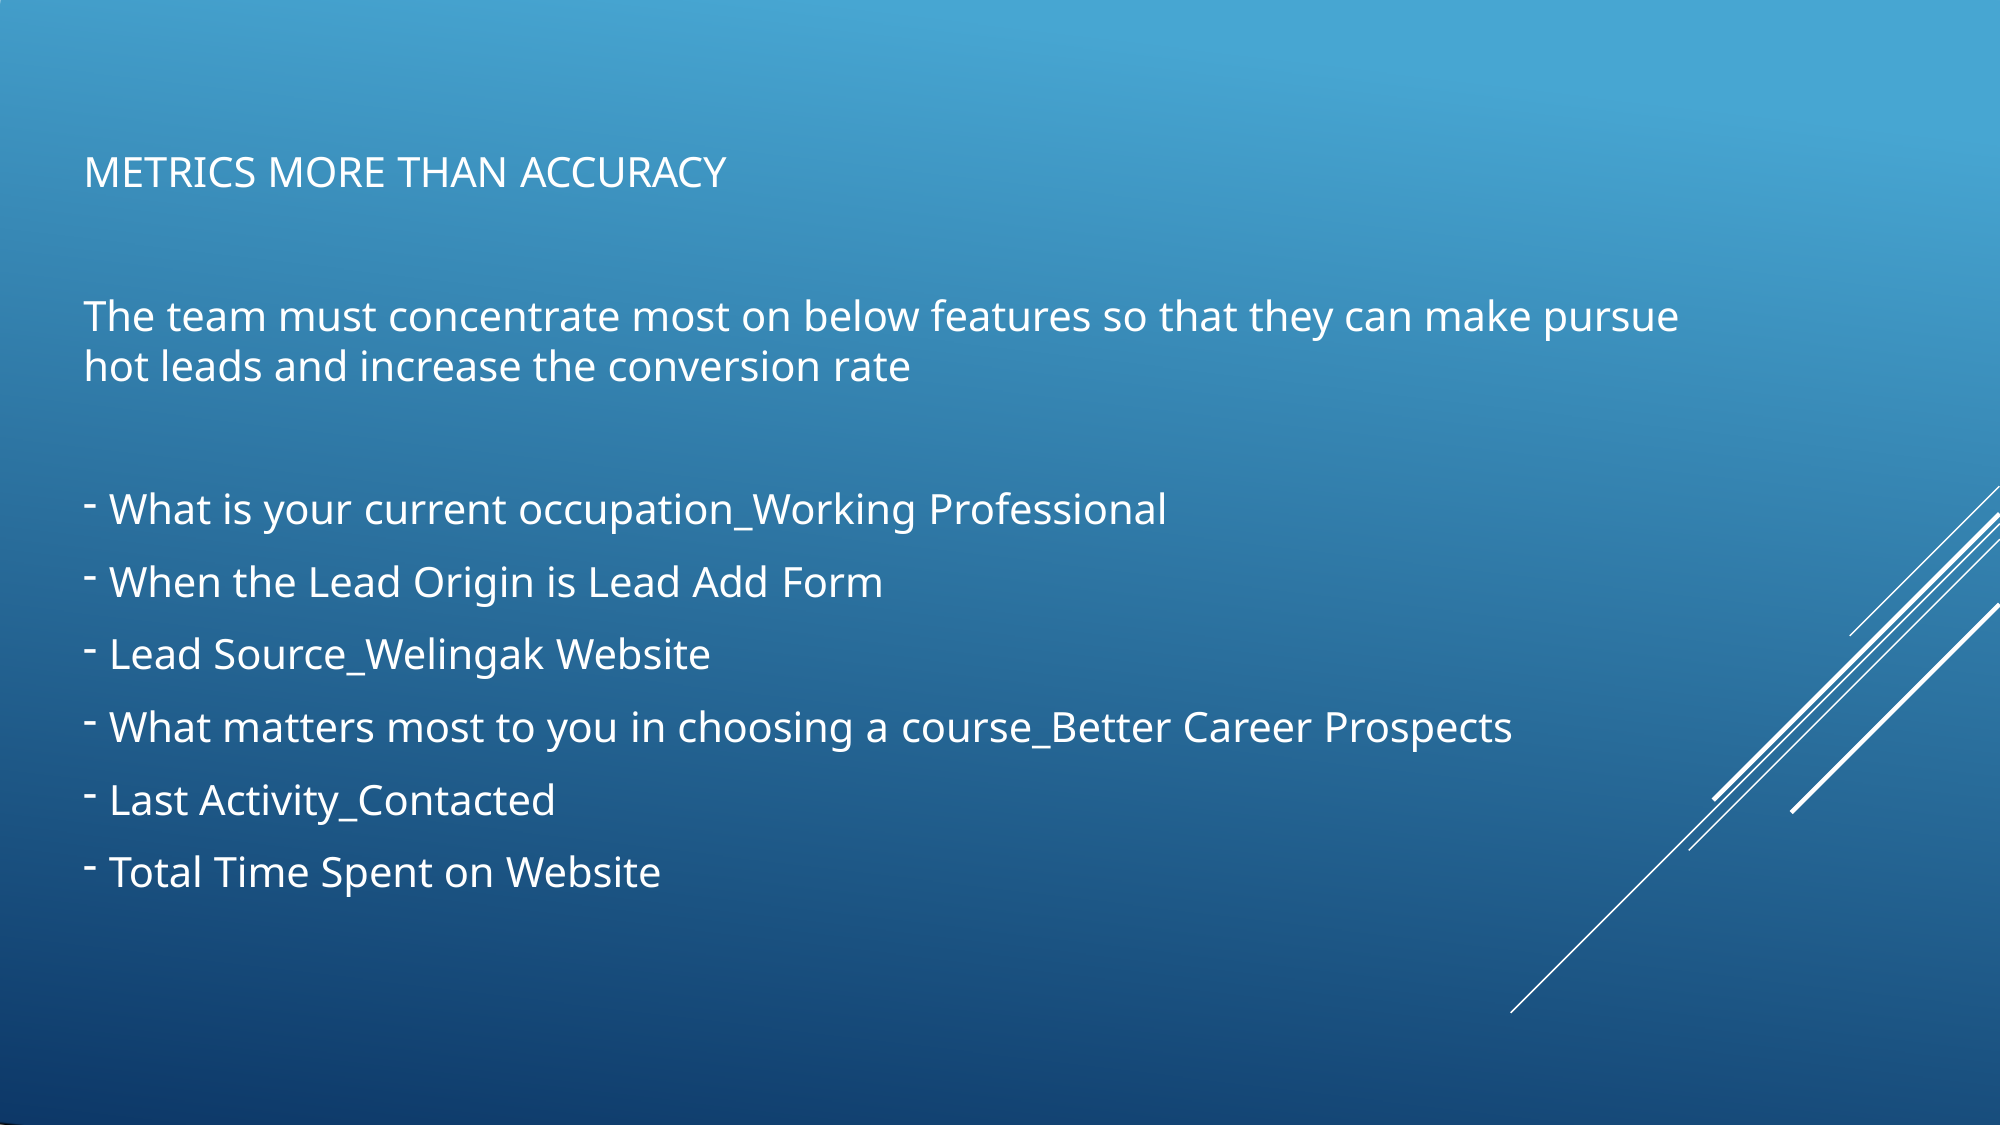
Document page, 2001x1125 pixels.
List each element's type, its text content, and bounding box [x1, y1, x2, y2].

picture [1746, 518, 2000, 775]
text_box METRICS MORE THAN ACCURACY The team must concentrate most on below features so that they can make pursue hot leads and increase the conversion rate What is your current occupation_Working Professional When the Lead Origin is Lead Add Form Lead Source_Welingak Website What matters most to you in choosing a course_Better Career Prospects Last Activity_Contacted Total Time Spent on Website [81, 143, 1746, 896]
picture [1746, 526, 2000, 791]
picture [0, 0, 2000, 1125]
